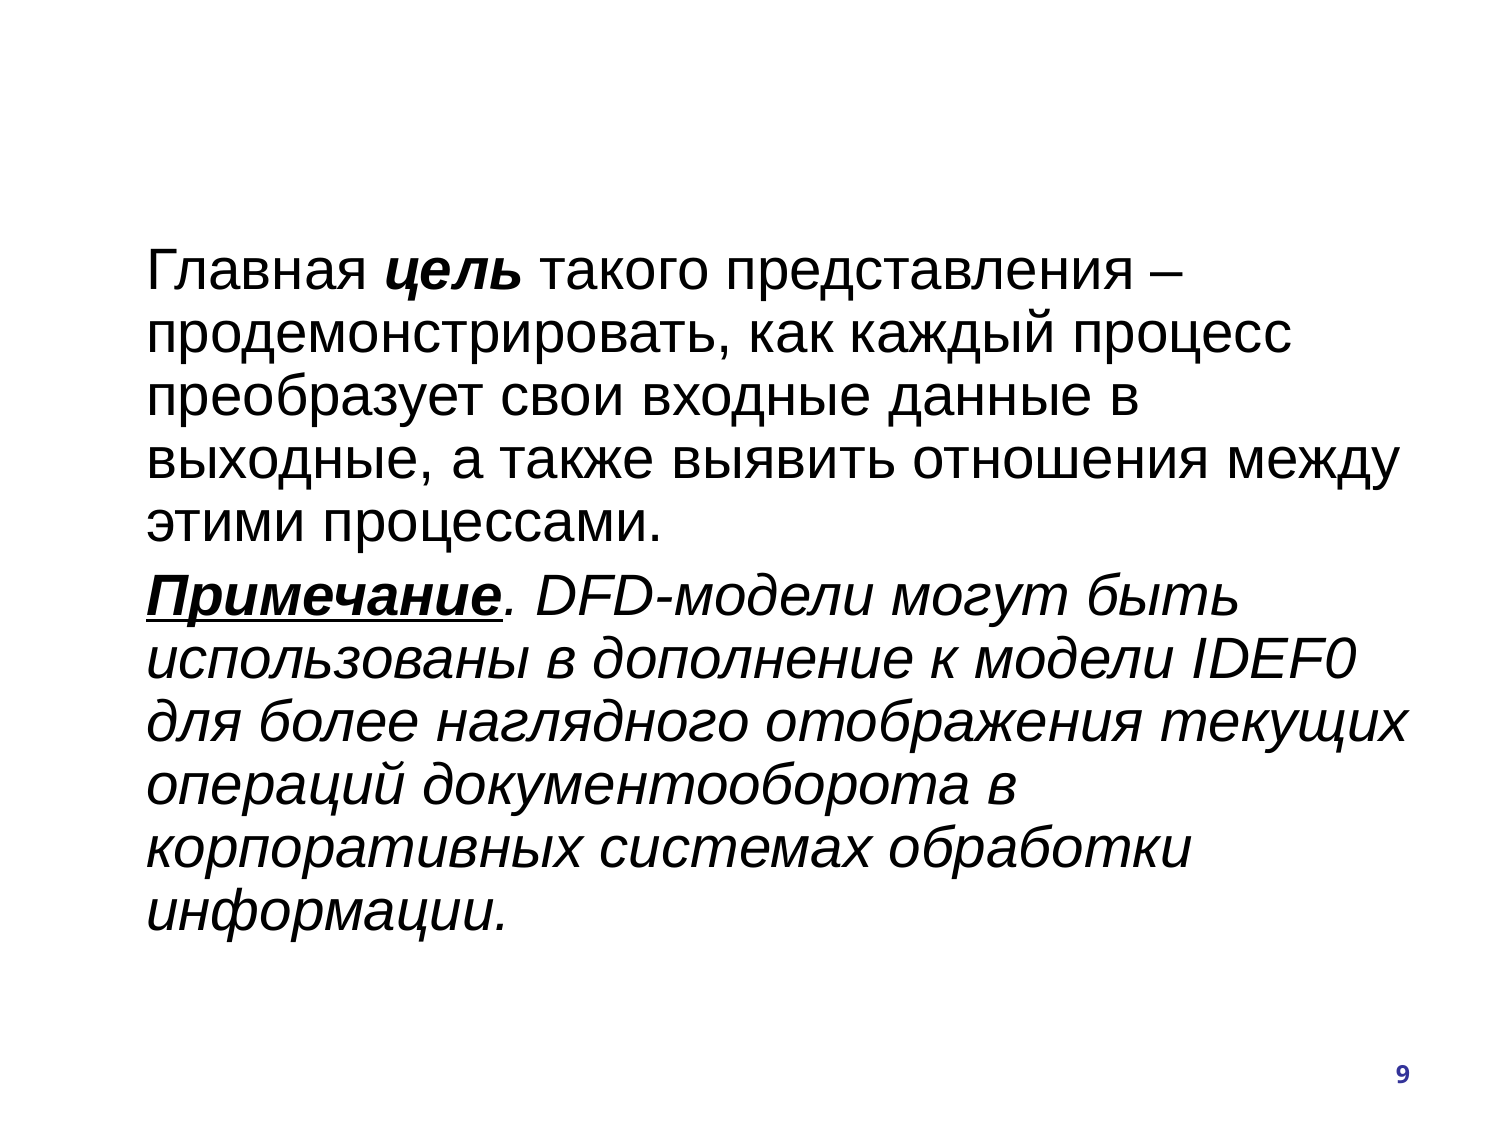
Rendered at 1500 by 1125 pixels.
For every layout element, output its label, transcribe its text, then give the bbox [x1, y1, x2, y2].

list Главная цель такого представления – продемонстрировать, как каждый процесс преобразует свои входные данные в выходные, а также выявить отношения между этими процессами. Примечание. DFD-модели могут быть использованы в дополнение к модели IDEF0 для более наглядного отображения текущих операций документооборота в корпоративных системах обработки информации. [75, 231, 1425, 1012]
slide_number 9 [1074, 1025, 1425, 1100]
